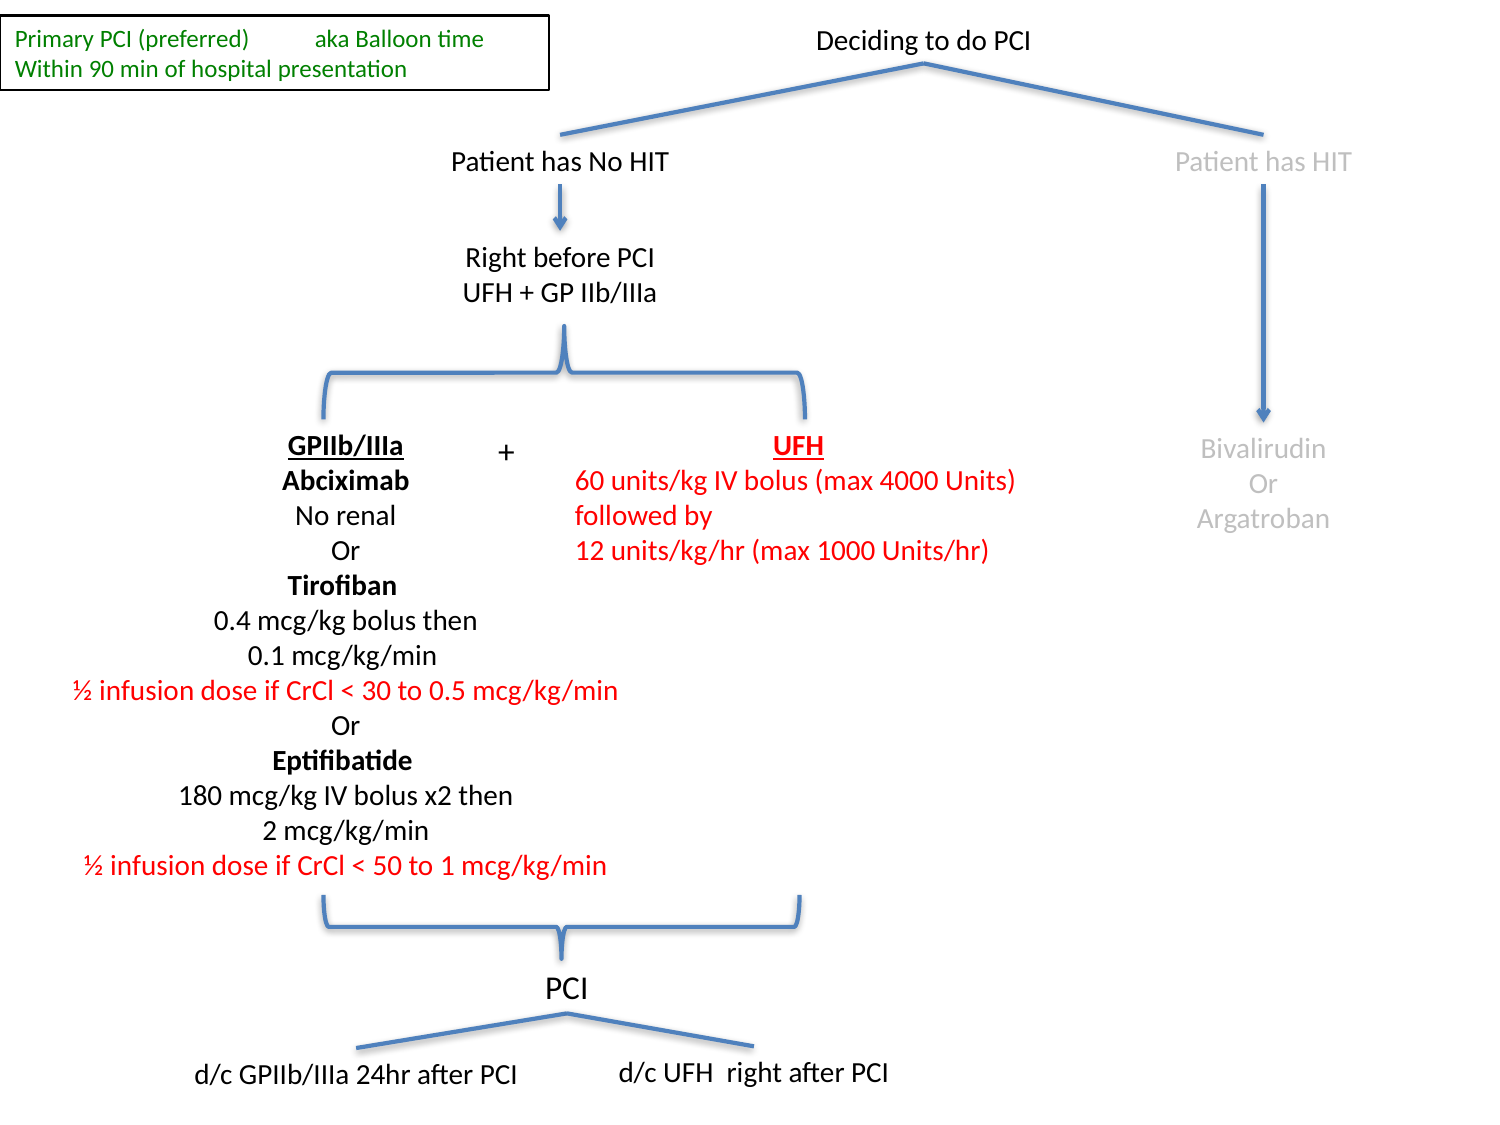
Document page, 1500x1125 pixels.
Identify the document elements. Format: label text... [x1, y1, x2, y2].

text_box Right before PCI UFH + GP IIb/IIIa [447, 230, 673, 316]
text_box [559, 63, 925, 135]
text_box PCI [530, 958, 604, 1012]
text_box Primary PCI (preferred) aka Balloon time Within 90 min of hospital presentation [0, 15, 549, 91]
text_box d/c GPIIb/IIIa 24hr after PCI [179, 1047, 533, 1098]
text_box d/c UFH right after PCI [603, 1046, 905, 1096]
text_box Bivalirudin Or Argatroban [1182, 422, 1345, 543]
text_box [321, 323, 808, 420]
text_box Deciding to do PCI [801, 13, 1047, 62]
text_box Patient has HIT [1160, 134, 1368, 185]
text_box + [483, 426, 530, 478]
text_box GPIIb/IIIa Abciximab No renal Or Tirofiban 0.4 mcg/kg bolus then 0.1 mcg/kg/min ½ infusion dose if CrCl < 30 to 0.5 mcg/kg/min Or Eptifibatide 180 mcg/kg IV bolus x2 then 2 mcg/kg/min ½ infusion dose if CrCl < 50 to 1 mcg/kg/min [57, 419, 634, 889]
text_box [925, 63, 1264, 135]
text_box UFH 60 units/kg IV bolus (max 4000 Units) followed by 12 units/kg/hr (max 1000 Units/hr) [559, 419, 1038, 609]
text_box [566, 1014, 755, 1047]
text_box Patient has No HIT [436, 134, 685, 185]
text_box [355, 1014, 564, 1049]
text_box [321, 894, 802, 961]
